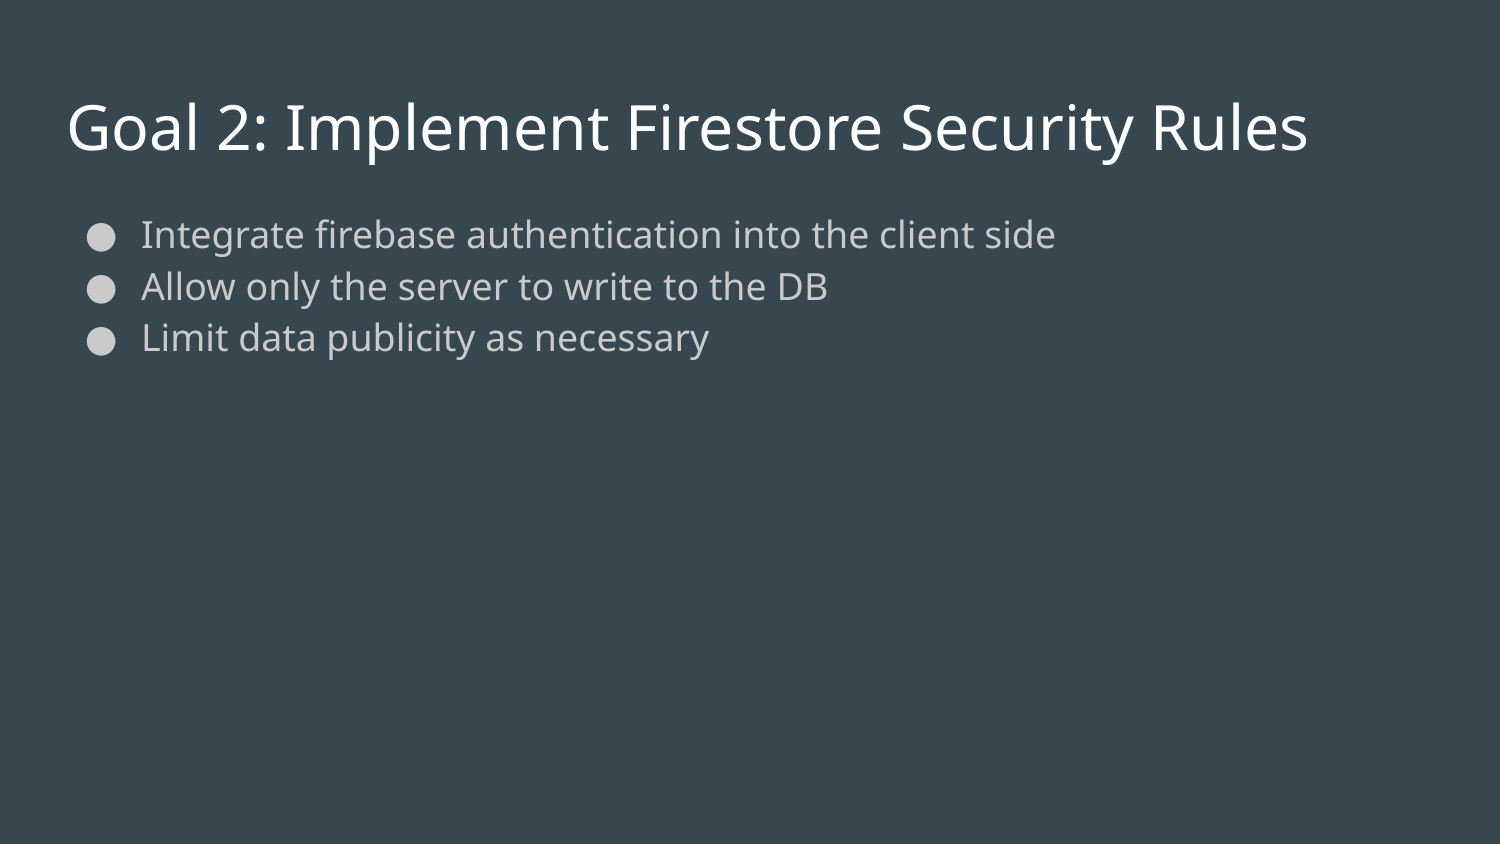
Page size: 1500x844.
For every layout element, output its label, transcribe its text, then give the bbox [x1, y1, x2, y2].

title Goal 2: Implement Firestore Security Rules [51, 72, 1449, 167]
list Integrate firebase authentication into the client side Allow only the server to write to the DB Limit data publicity as necessary [51, 189, 1449, 750]
